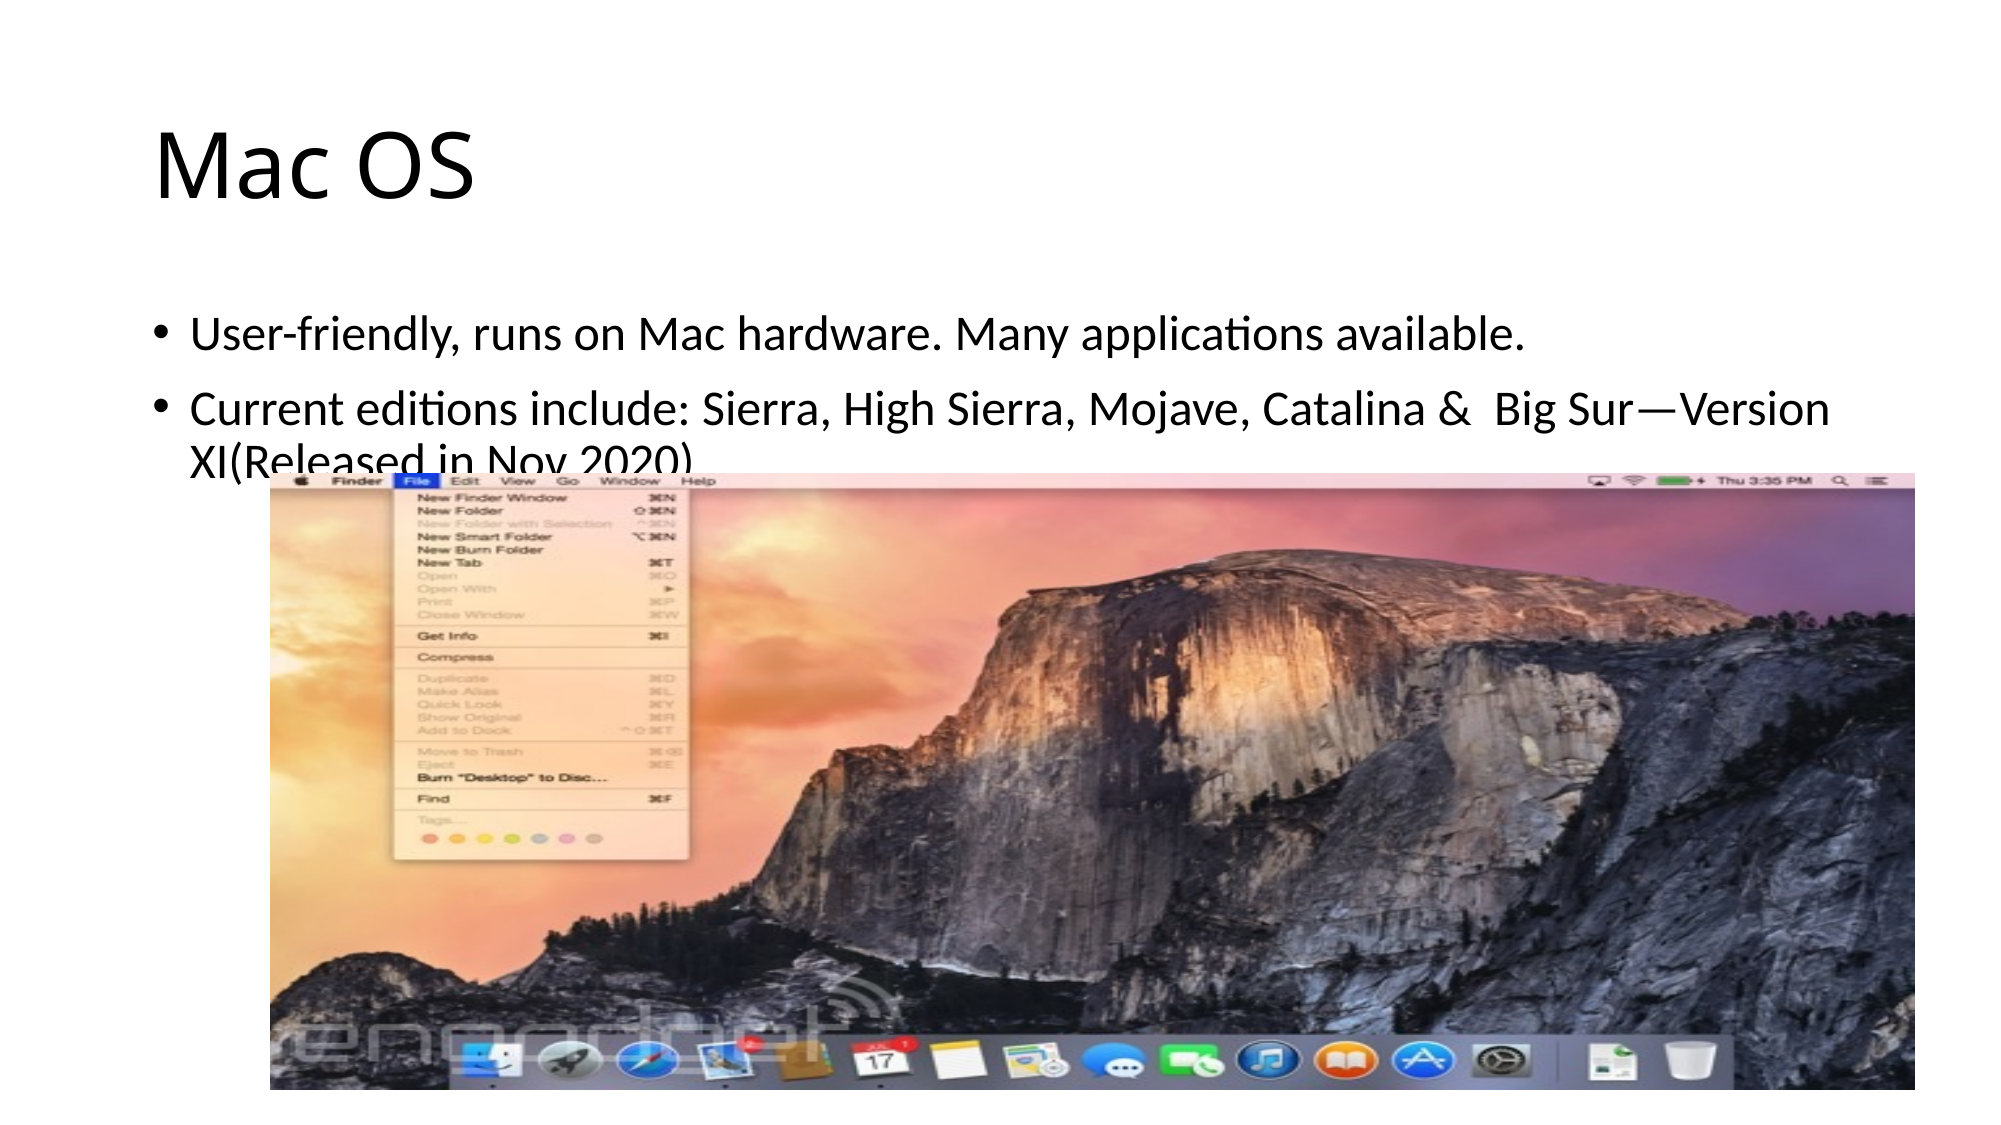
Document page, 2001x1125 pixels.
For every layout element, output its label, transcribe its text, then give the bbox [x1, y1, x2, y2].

title Mac OS [137, 59, 1863, 278]
list User-friendly, runs on Mac hardware. Many applications available. Current editions include: Sierra, High Sierra, Mojave, Catalina & Big Sur—Version XI(Released in Nov 2020) [137, 299, 1863, 1014]
picture [270, 473, 1915, 1090]
